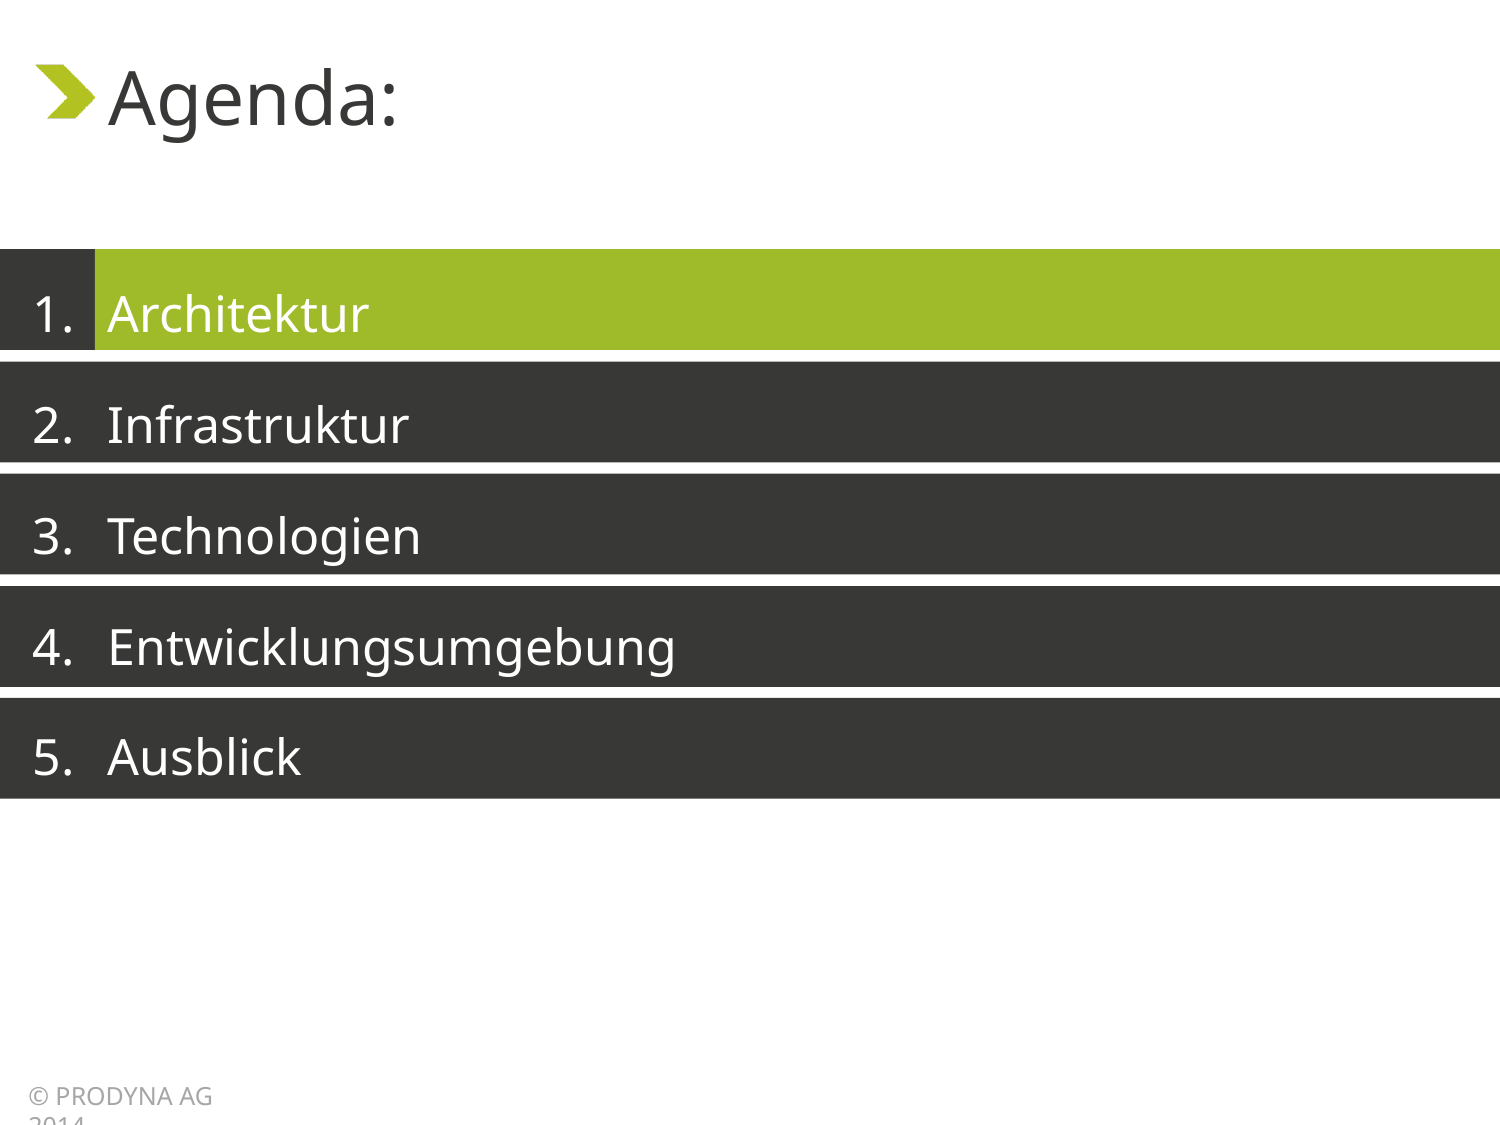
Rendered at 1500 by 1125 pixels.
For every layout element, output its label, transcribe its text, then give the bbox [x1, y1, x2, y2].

picture [31, 52, 99, 137]
subtitle Architektur Infrastruktur Technologien Entwicklungsumgebung Ausblick [17, 245, 1433, 1031]
